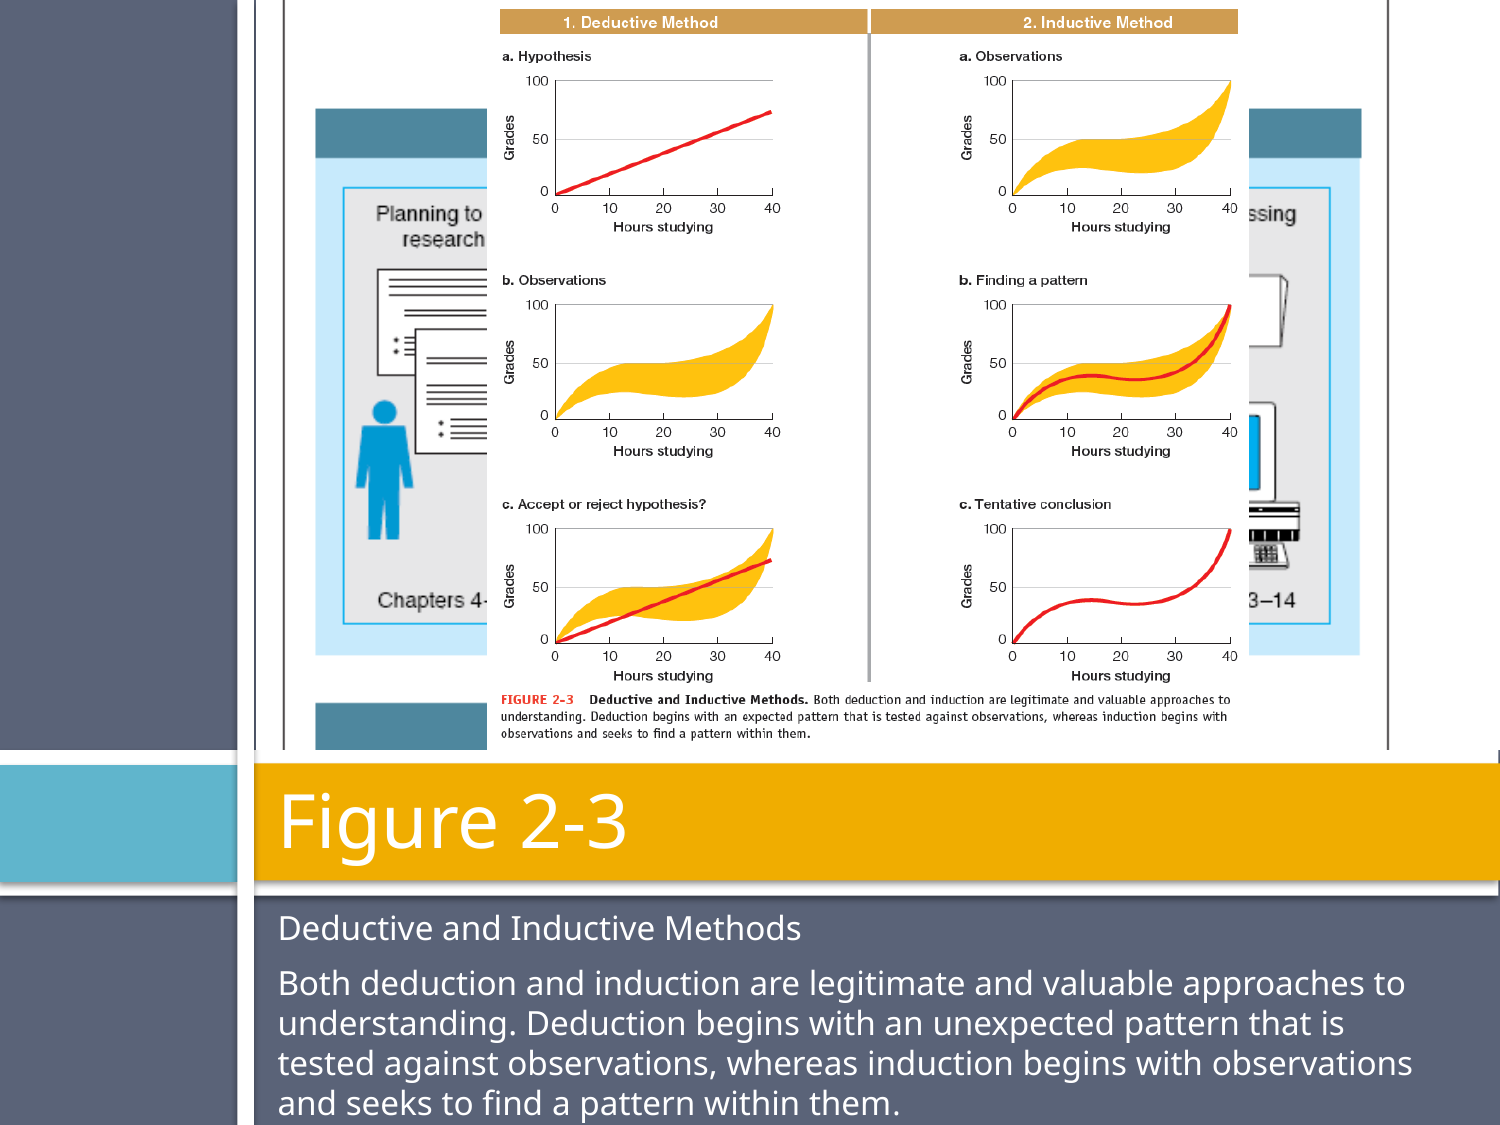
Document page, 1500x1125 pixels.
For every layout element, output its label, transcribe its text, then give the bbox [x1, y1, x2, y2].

title Figure 2-3 [262, 762, 1463, 876]
picture [255, 0, 1500, 751]
list Deductive and Inductive Methods Both deduction and induction are legitimate and valuable approaches to understanding. Deduction begins with an unexpected pattern that is tested against observations, whereas induction begins with observations and seeks to find a pattern within them. [262, 899, 1463, 1076]
